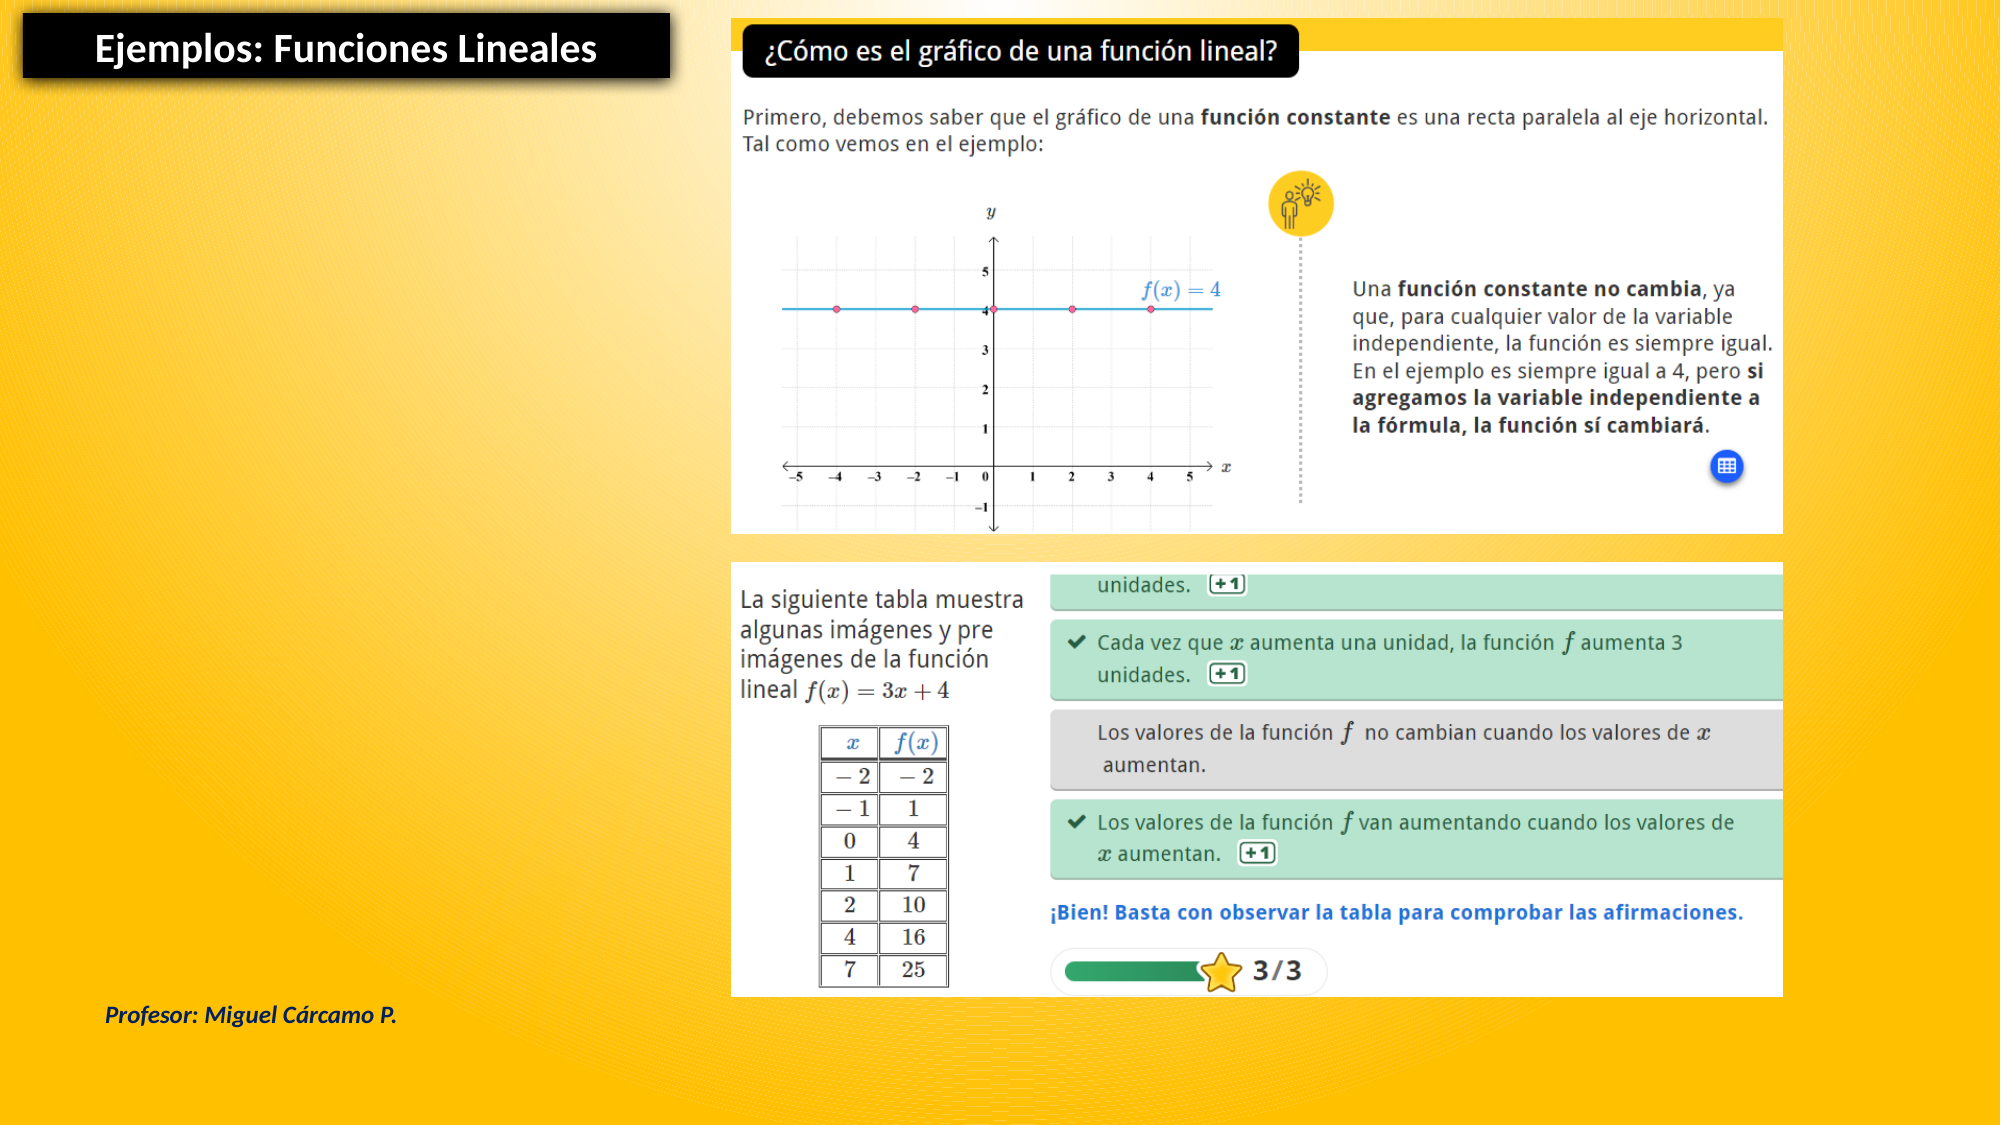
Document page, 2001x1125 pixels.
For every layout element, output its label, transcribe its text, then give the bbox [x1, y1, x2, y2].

text_box Ejemplos: Funciones Lineales [22, 13, 670, 78]
picture [731, 18, 1783, 534]
picture [731, 562, 1783, 997]
